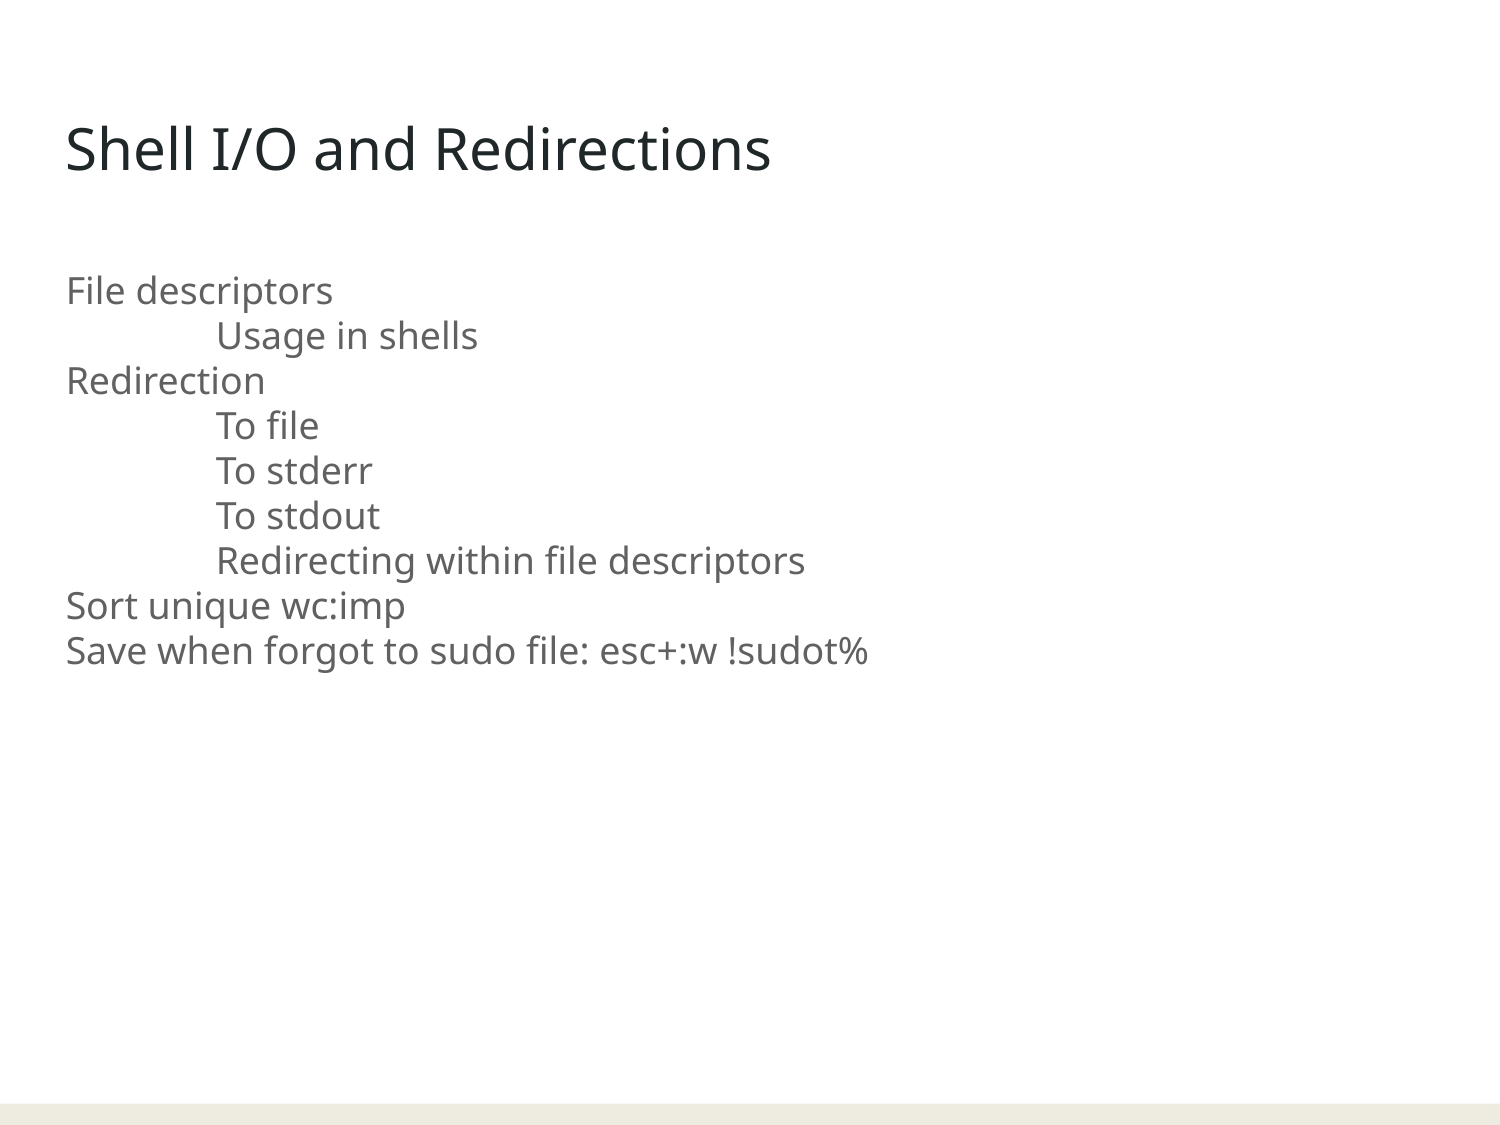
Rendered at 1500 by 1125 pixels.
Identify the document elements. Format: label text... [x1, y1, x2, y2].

text_box File descriptors Usage in shells Redirection To file To stderr To stdout Redirecting within file descriptors Sort unique wc:imp Save when forgot to sudo file: esc+:w !sudot% [51, 251, 1449, 1000]
text_box Shell I/O and Redirections [51, 97, 1449, 223]
